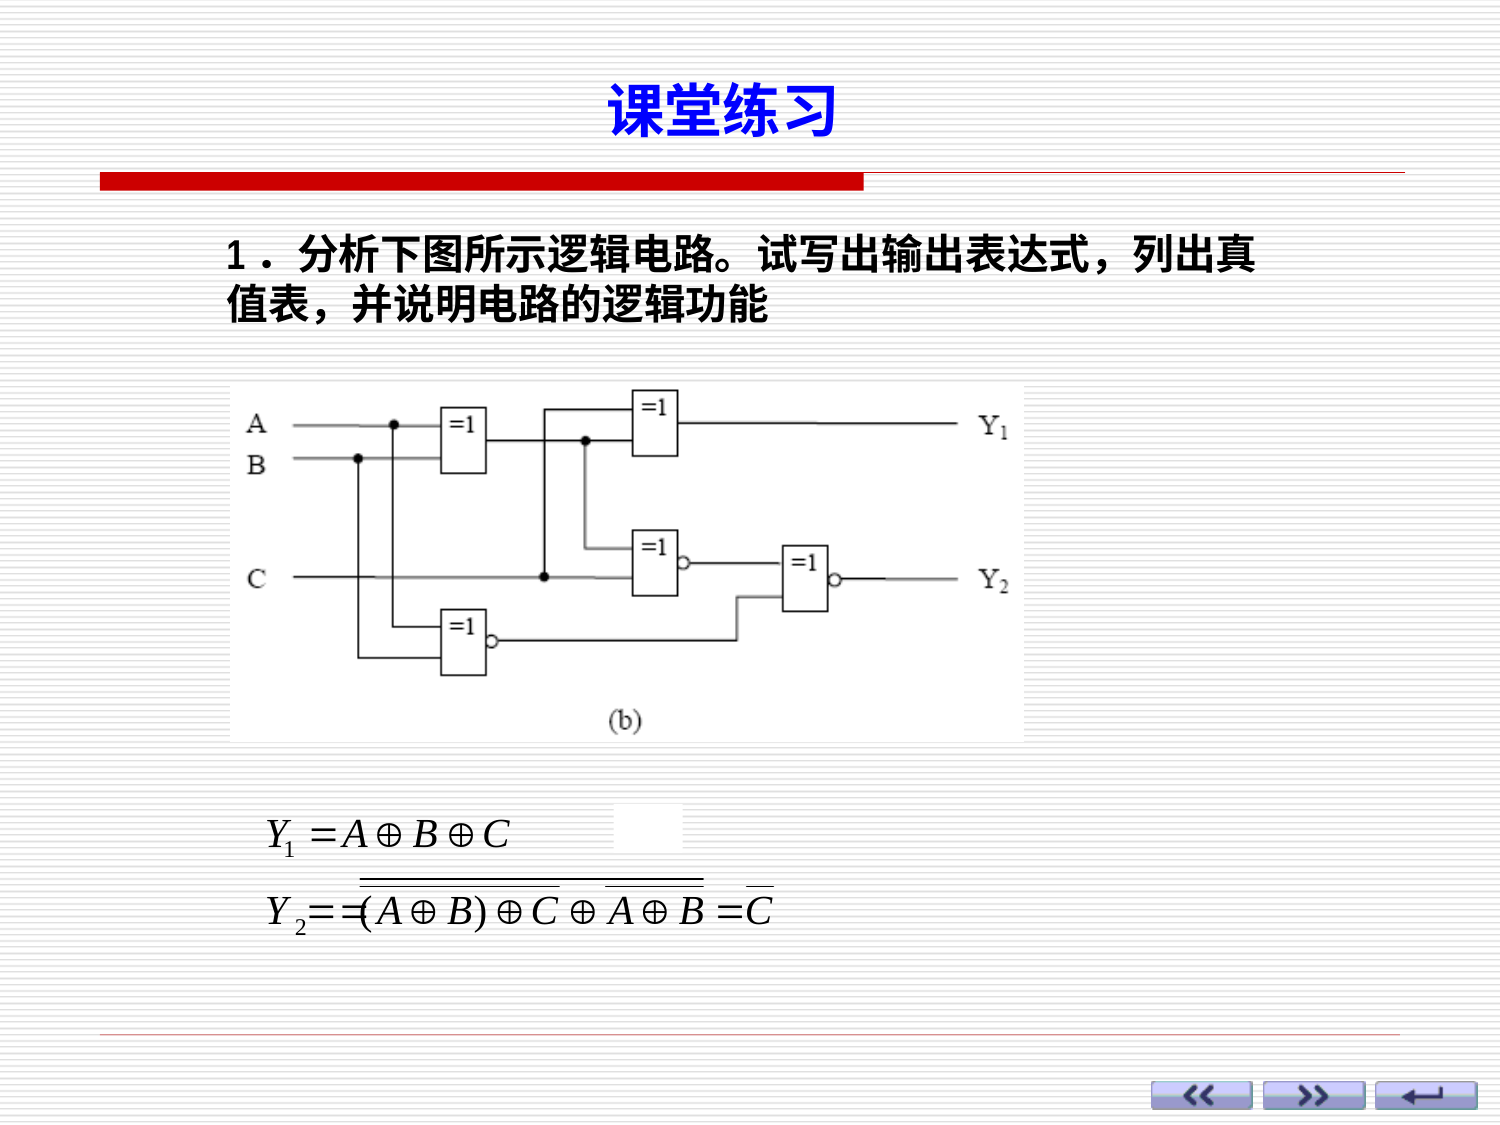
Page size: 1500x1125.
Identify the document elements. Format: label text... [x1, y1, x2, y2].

text_box 课堂练习 [530, 66, 916, 152]
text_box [261, 806, 783, 944]
text_box [261, 944, 766, 982]
picture [0, 0, 1500, 1125]
text_box [766, 893, 875, 969]
text_box 1．分析下图所示逻辑电路。试写出输出表达式，列出真值表，并说明电路的逻辑功能 [211, 220, 1289, 336]
text_box [257, 893, 261, 969]
